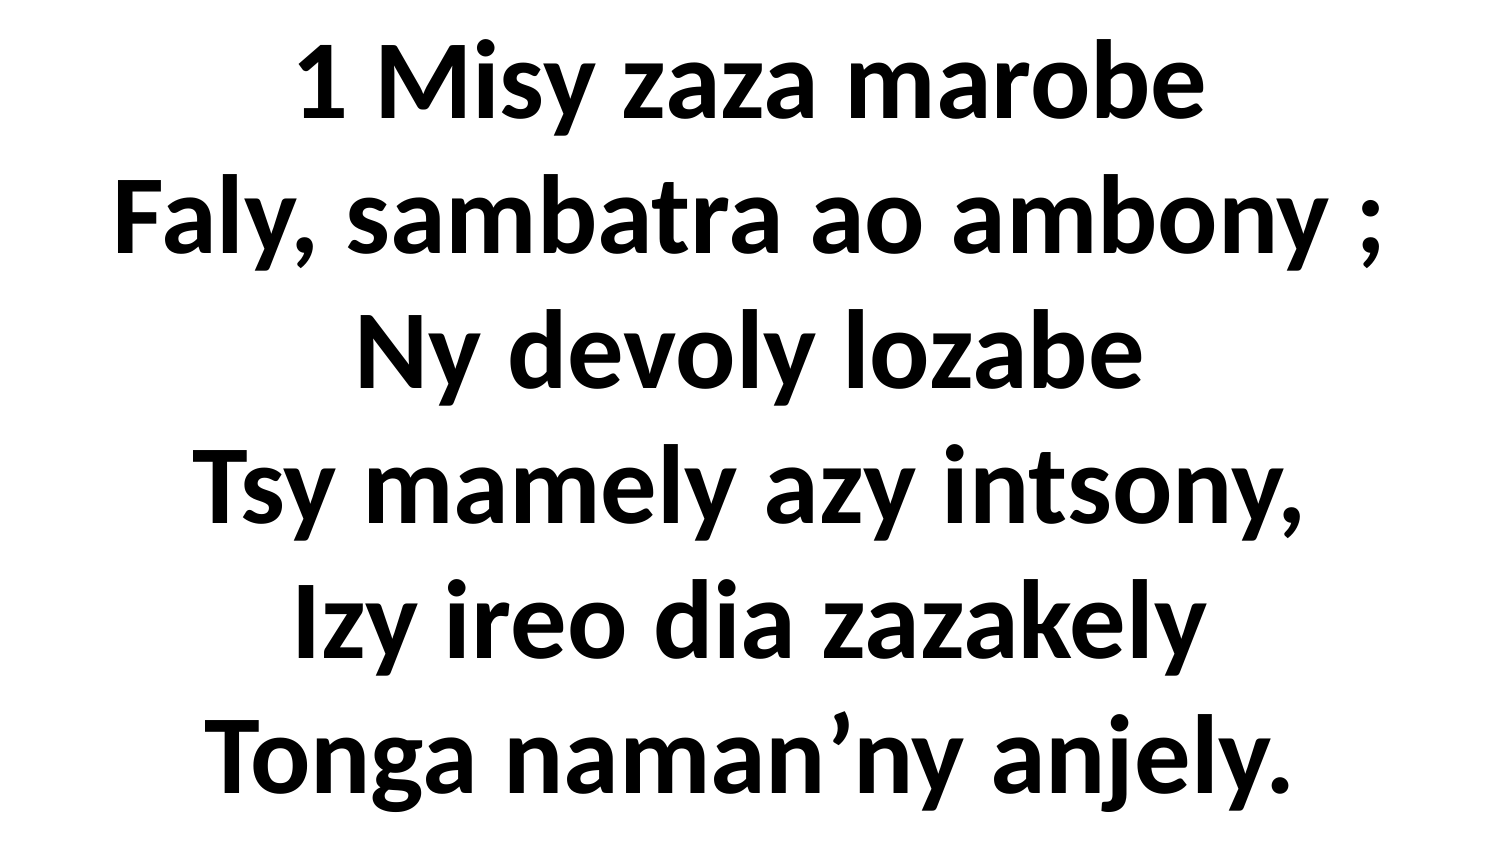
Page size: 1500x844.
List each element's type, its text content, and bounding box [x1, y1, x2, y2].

title 1 Misy zaza marobe Faly, sambatra ao ambony ; Ny devoly lozabe Tsy mamely azy intsony, Izy ireo dia zazakely Tonga naman’ny anjely. [0, 318, 1500, 505]
